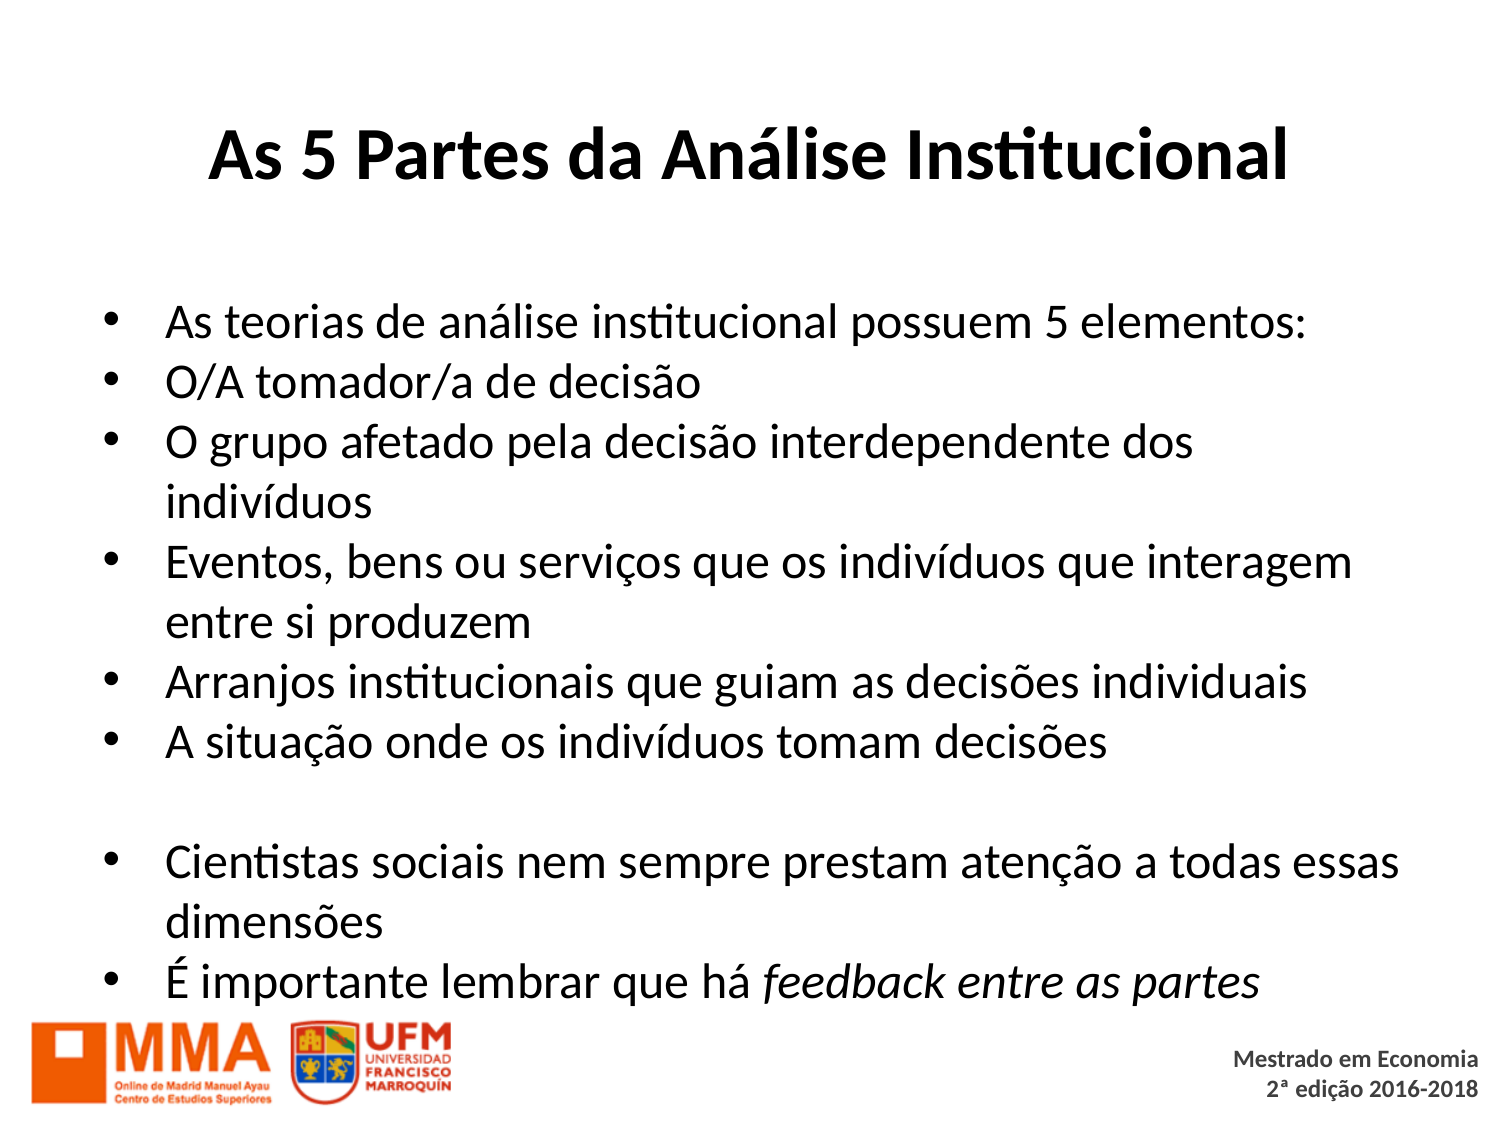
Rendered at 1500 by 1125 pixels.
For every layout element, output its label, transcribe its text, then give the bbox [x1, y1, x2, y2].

title As 5 Partes da Análise Institucional [75, 45, 1425, 233]
list As teorias de análise institucional possuem 5 elementos: O/A tomador/a de decisão O grupo afetado pela decisão interdependente dos indivíduos Eventos, bens ou serviços que os indivíduos que interagem entre si produzem Arranjos institucionais que guiam as decisões individuais A situação onde os indivíduos tomam decisões Cientistas sociais nem sempre prestam atenção a todas essas dimensões É importante lembrar que há feedback entre as partes [75, 273, 1425, 985]
picture [23, 1016, 467, 1114]
